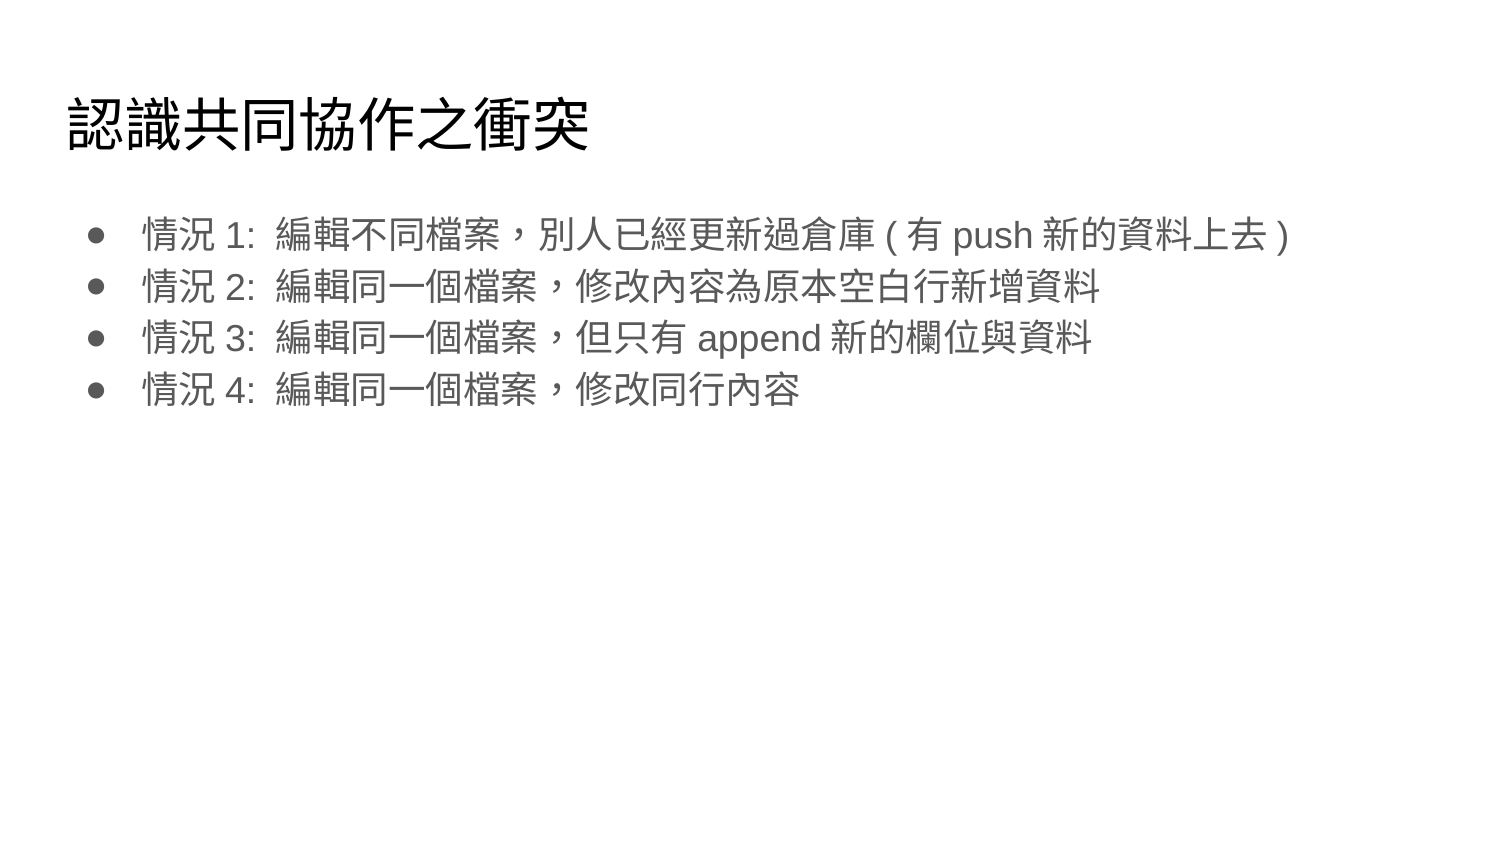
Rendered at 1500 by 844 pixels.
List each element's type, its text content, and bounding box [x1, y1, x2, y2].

list 情況1: 編輯不同檔案，別人已經更新過倉庫(有push新的資料上去) 情況2: 編輯同一個檔案，修改內容為原本空白行新增資料 情況3: 編輯同一個檔案，但只有append新的欄位與資料 情況4: 編輯同一個檔案，修改同行內容 [51, 189, 1449, 750]
title 認識共同協作之衝突 [51, 72, 1449, 167]
